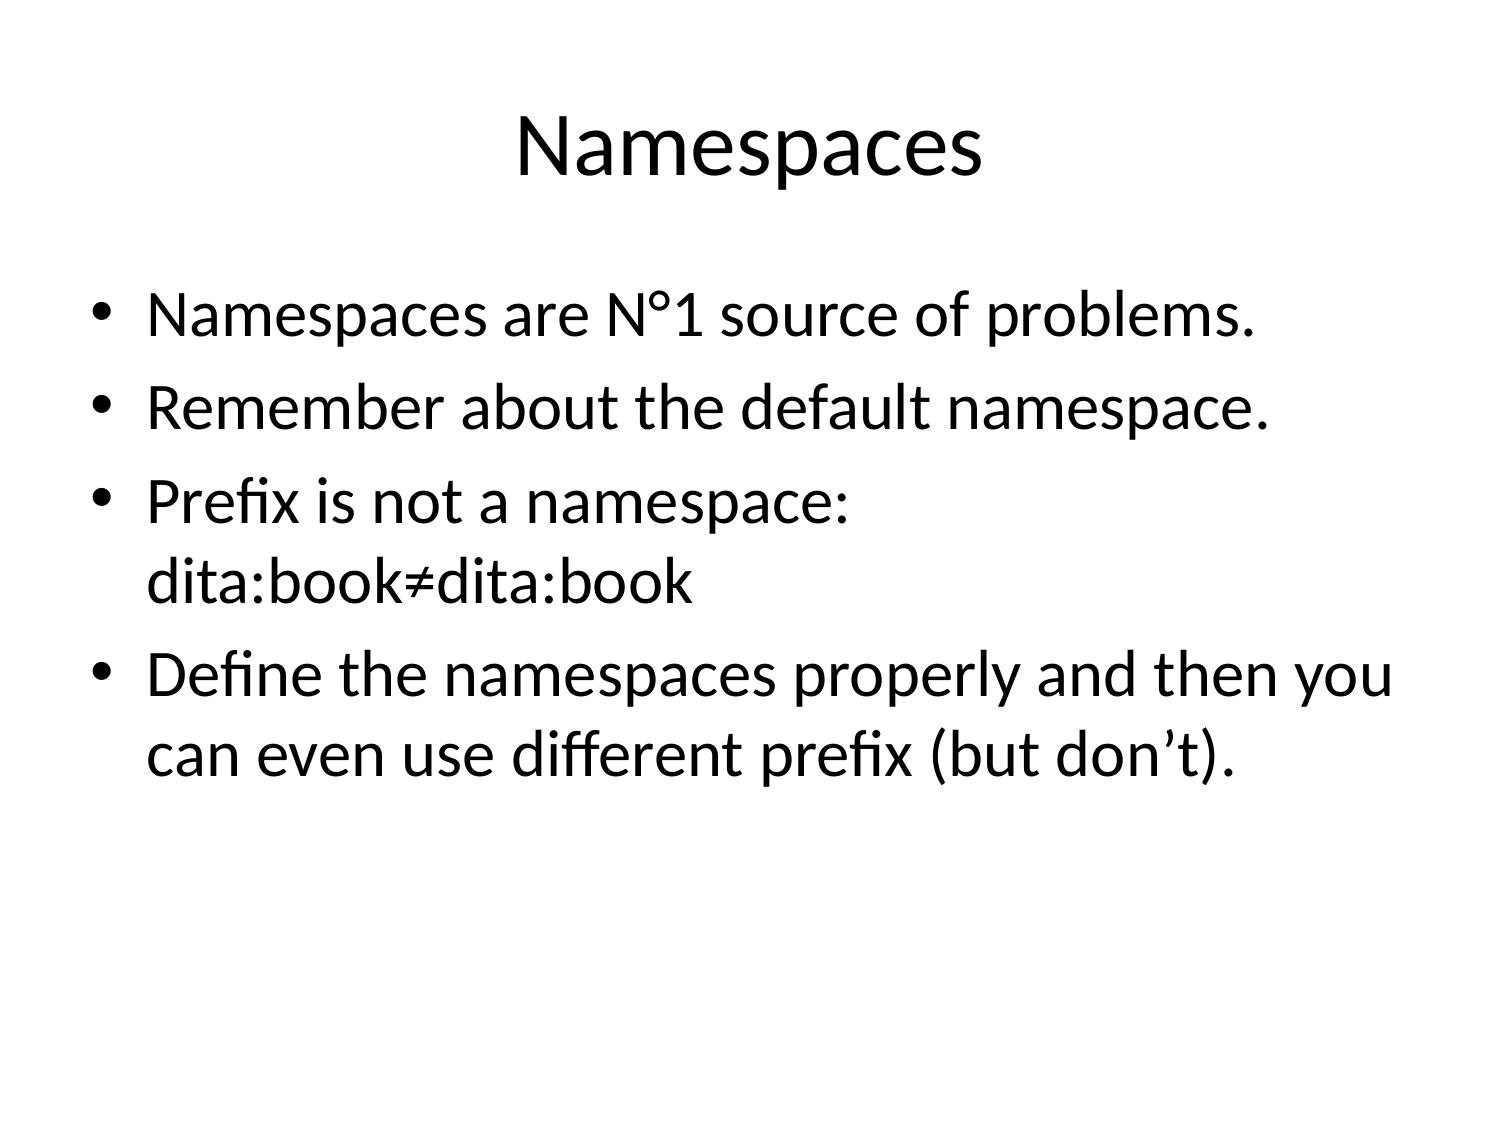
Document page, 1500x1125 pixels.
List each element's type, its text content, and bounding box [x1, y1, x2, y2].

list Namespaces are N°1 source of problems. Remember about the default namespace. Prefix is not a namespace: dita:book≠dita:book Define the namespaces properly and then you can even use different prefix (but don’t). [75, 262, 1425, 1005]
title Namespaces [75, 45, 1425, 233]
